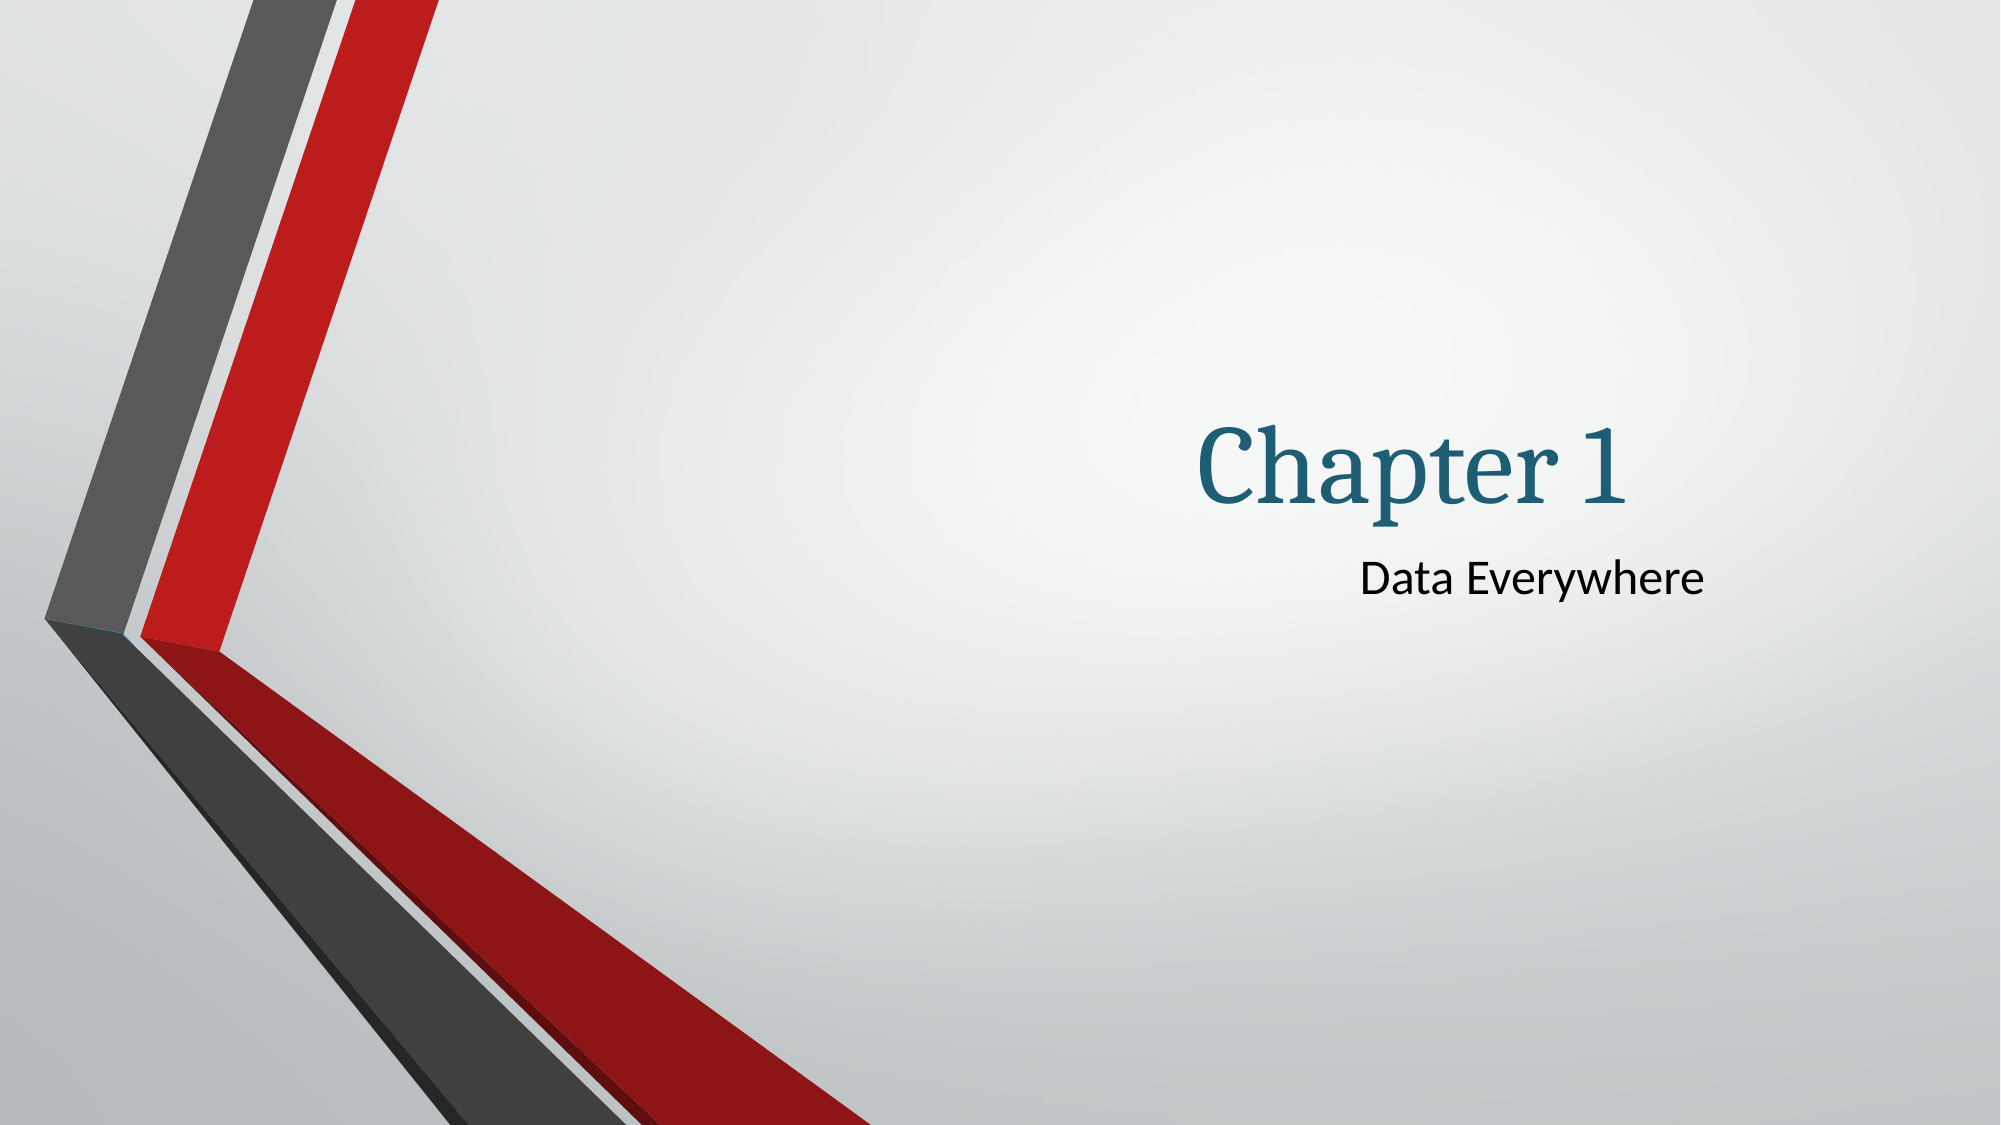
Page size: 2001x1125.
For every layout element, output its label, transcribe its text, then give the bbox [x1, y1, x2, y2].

subtitle Data Everywhere [774, 537, 1721, 762]
title Chapter 1 [500, 208, 1640, 534]
